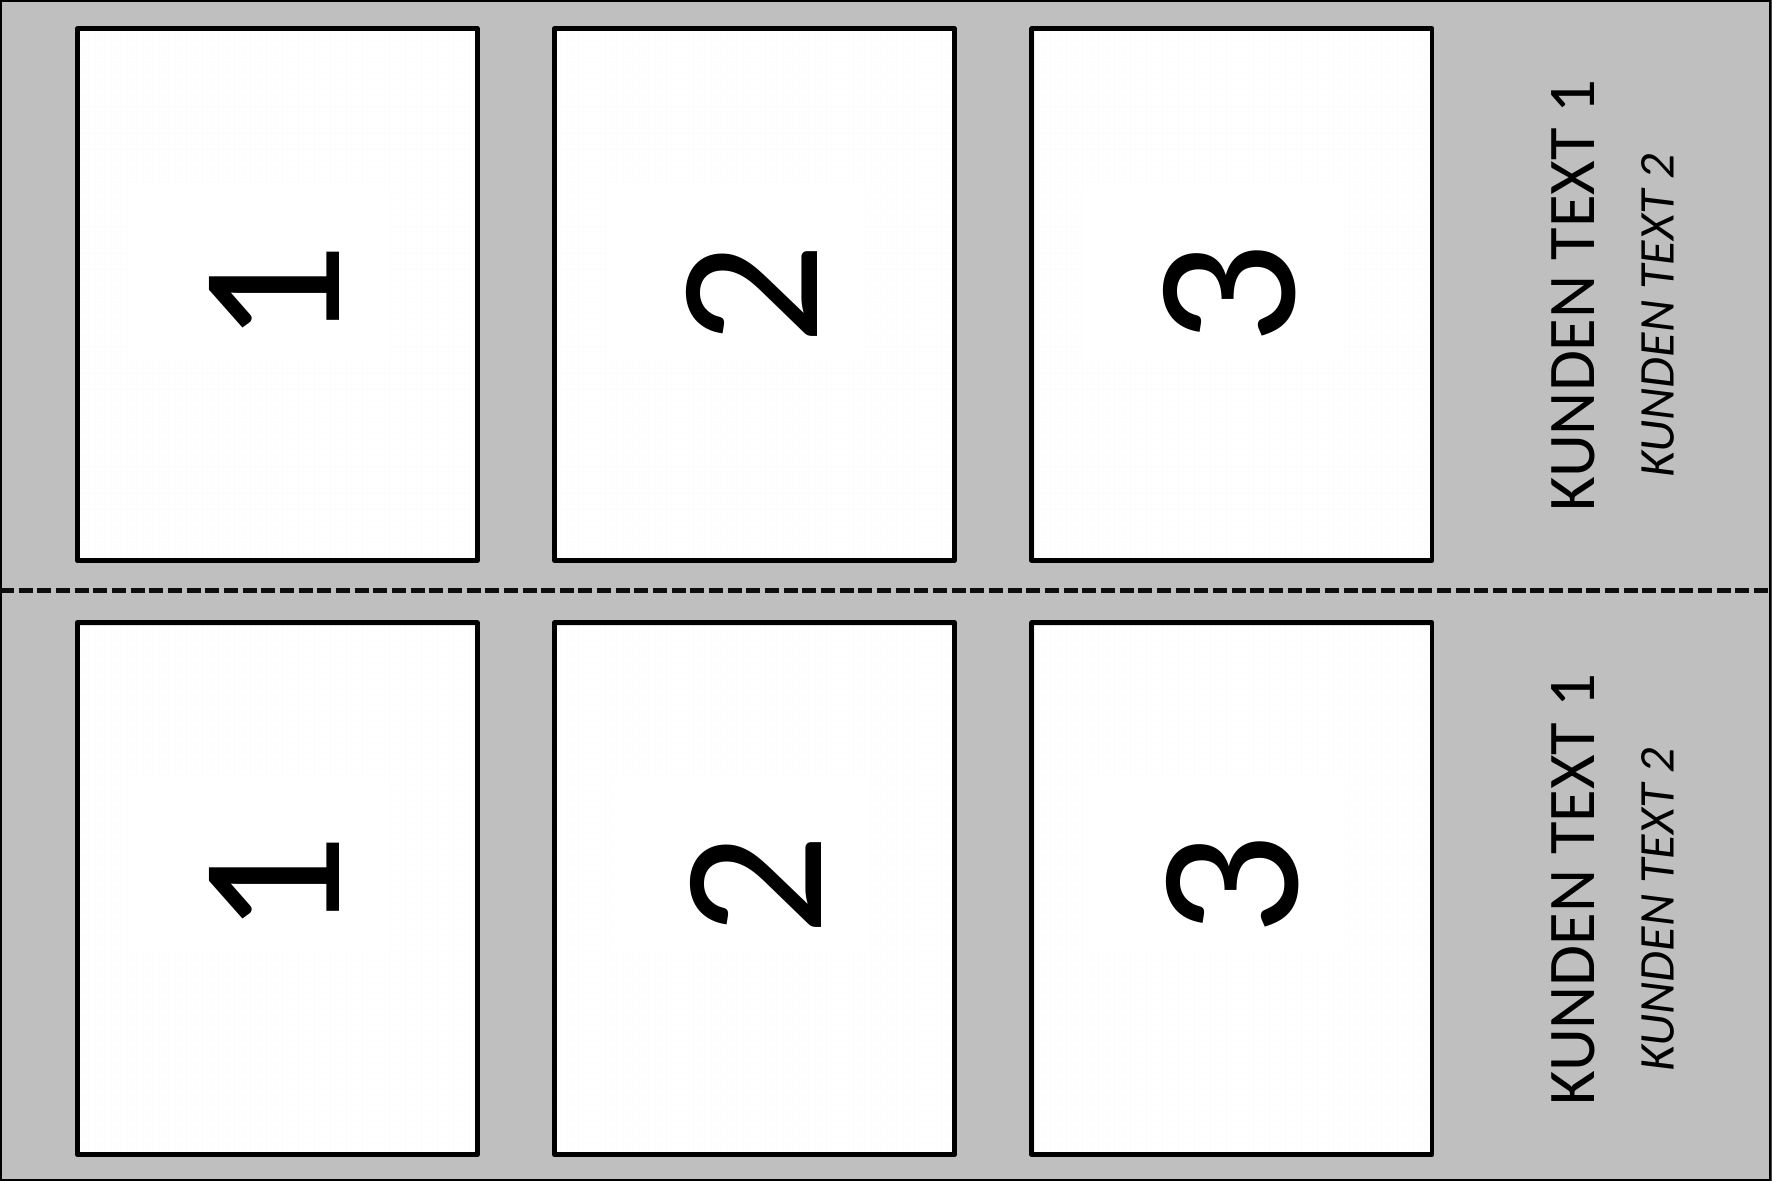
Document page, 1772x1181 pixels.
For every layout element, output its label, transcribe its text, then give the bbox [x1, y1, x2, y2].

text_box [0, 0, 1772, 590]
text_box [0, 591, 1772, 1181]
text_box KUNDEN TEXT 2 [1616, 732, 1691, 1087]
text_box KUNDEN TEXT 1 [1520, 658, 1615, 1121]
picture [13, 626, 1496, 1152]
picture [13, 31, 1496, 558]
text_box KUNDEN TEXT 2 [1616, 138, 1691, 493]
text_box KUNDEN TEXT 1 [1520, 64, 1615, 527]
